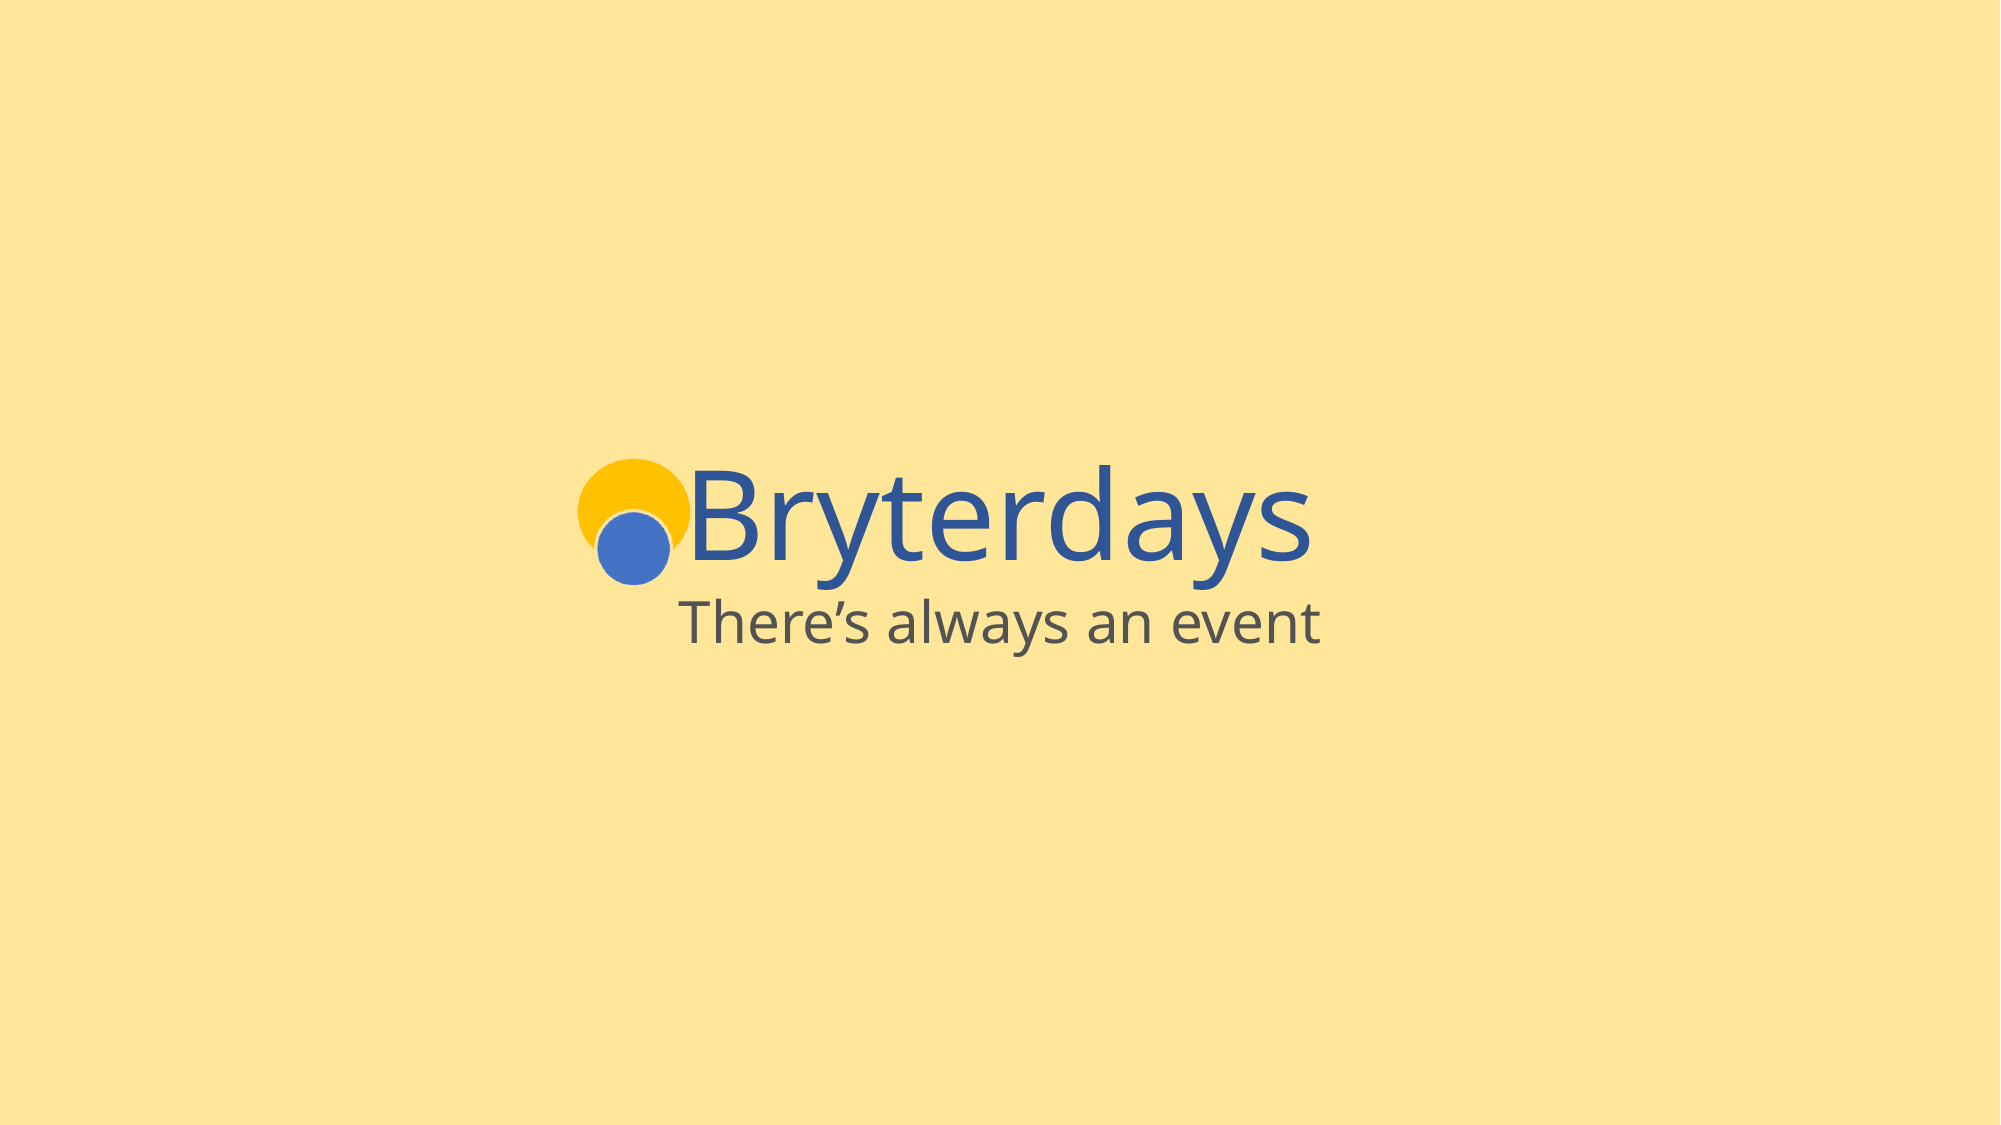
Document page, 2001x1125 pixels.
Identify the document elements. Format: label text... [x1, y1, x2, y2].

text_box Bryterdays There’s always an event [0, 427, 2000, 663]
picture [576, 457, 691, 588]
